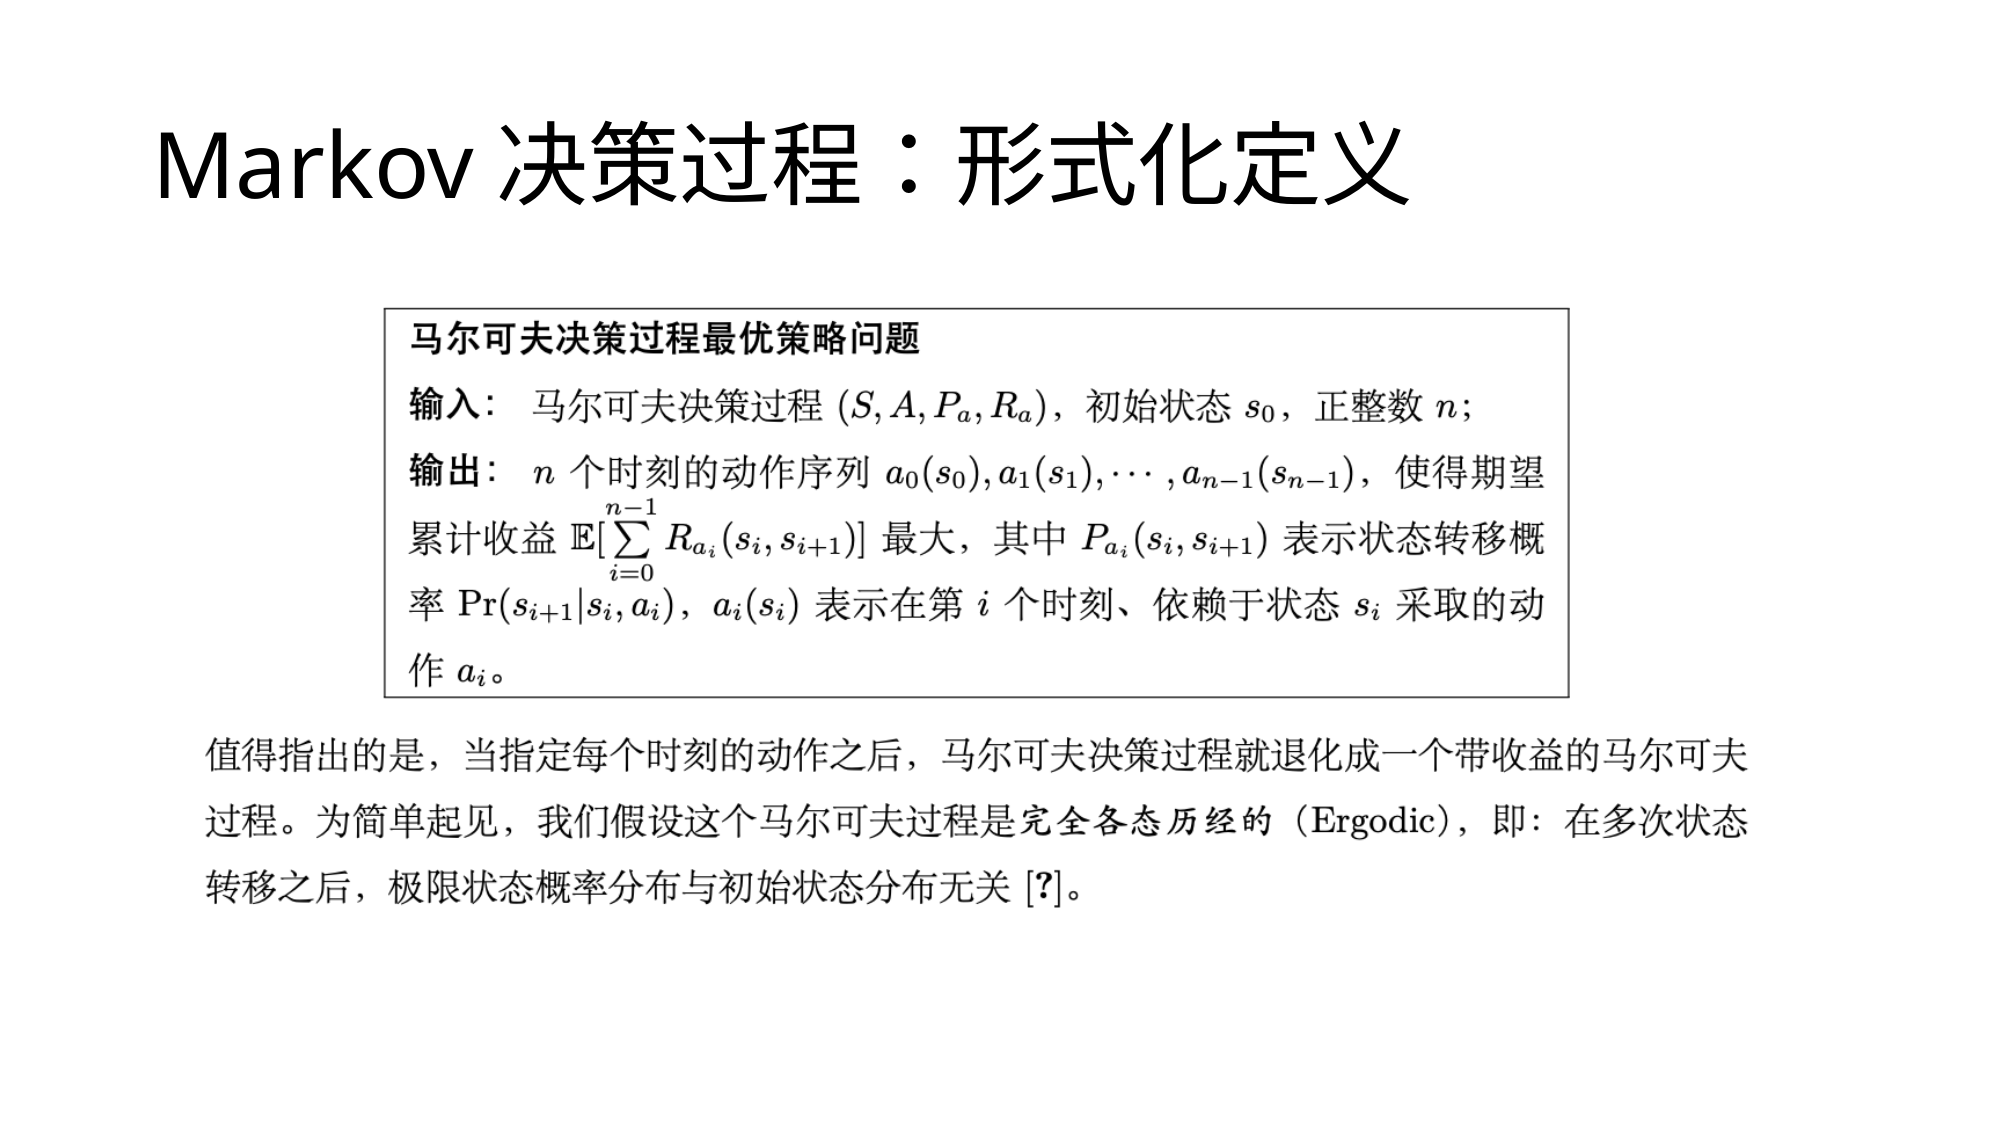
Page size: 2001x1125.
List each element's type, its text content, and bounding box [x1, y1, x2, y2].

title Markov决策过程：形式化定义 [137, 59, 1863, 278]
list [137, 277, 1775, 940]
